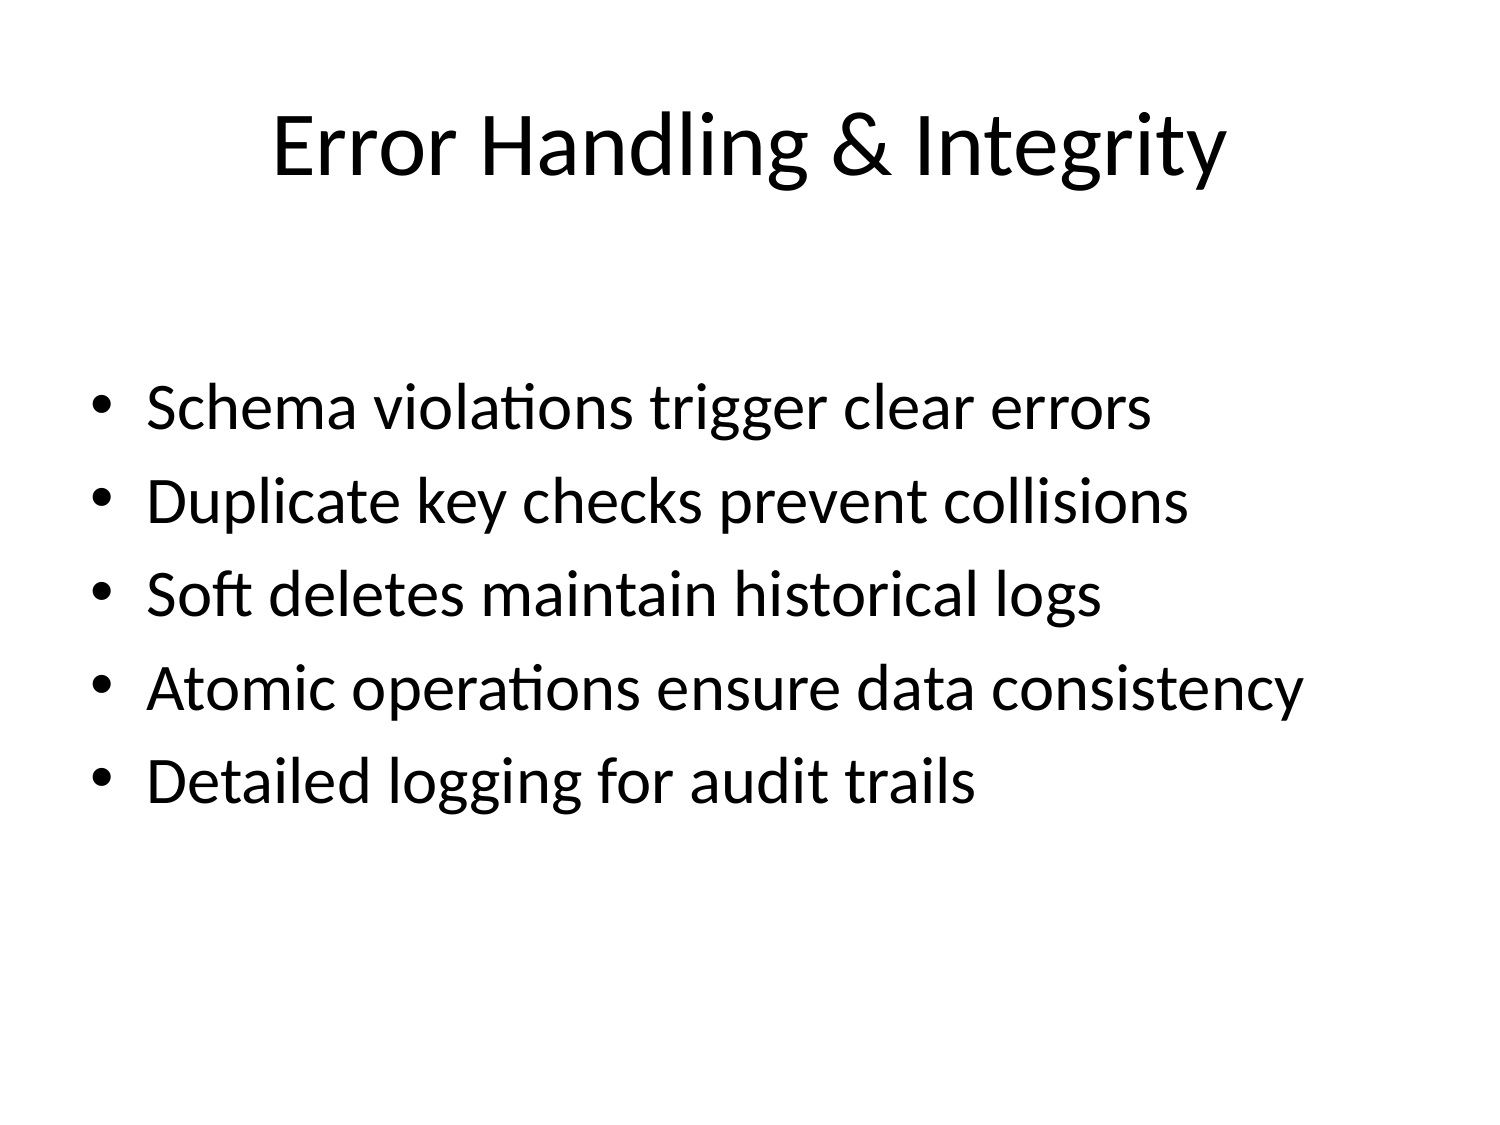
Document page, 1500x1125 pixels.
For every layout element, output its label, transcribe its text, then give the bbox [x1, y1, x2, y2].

list Schema violations trigger clear errors Duplicate key checks prevent collisions Soft deletes maintain historical logs Atomic operations ensure data consistency Detailed logging for audit trails [75, 262, 1425, 1005]
title Error Handling & Integrity [75, 45, 1425, 233]
